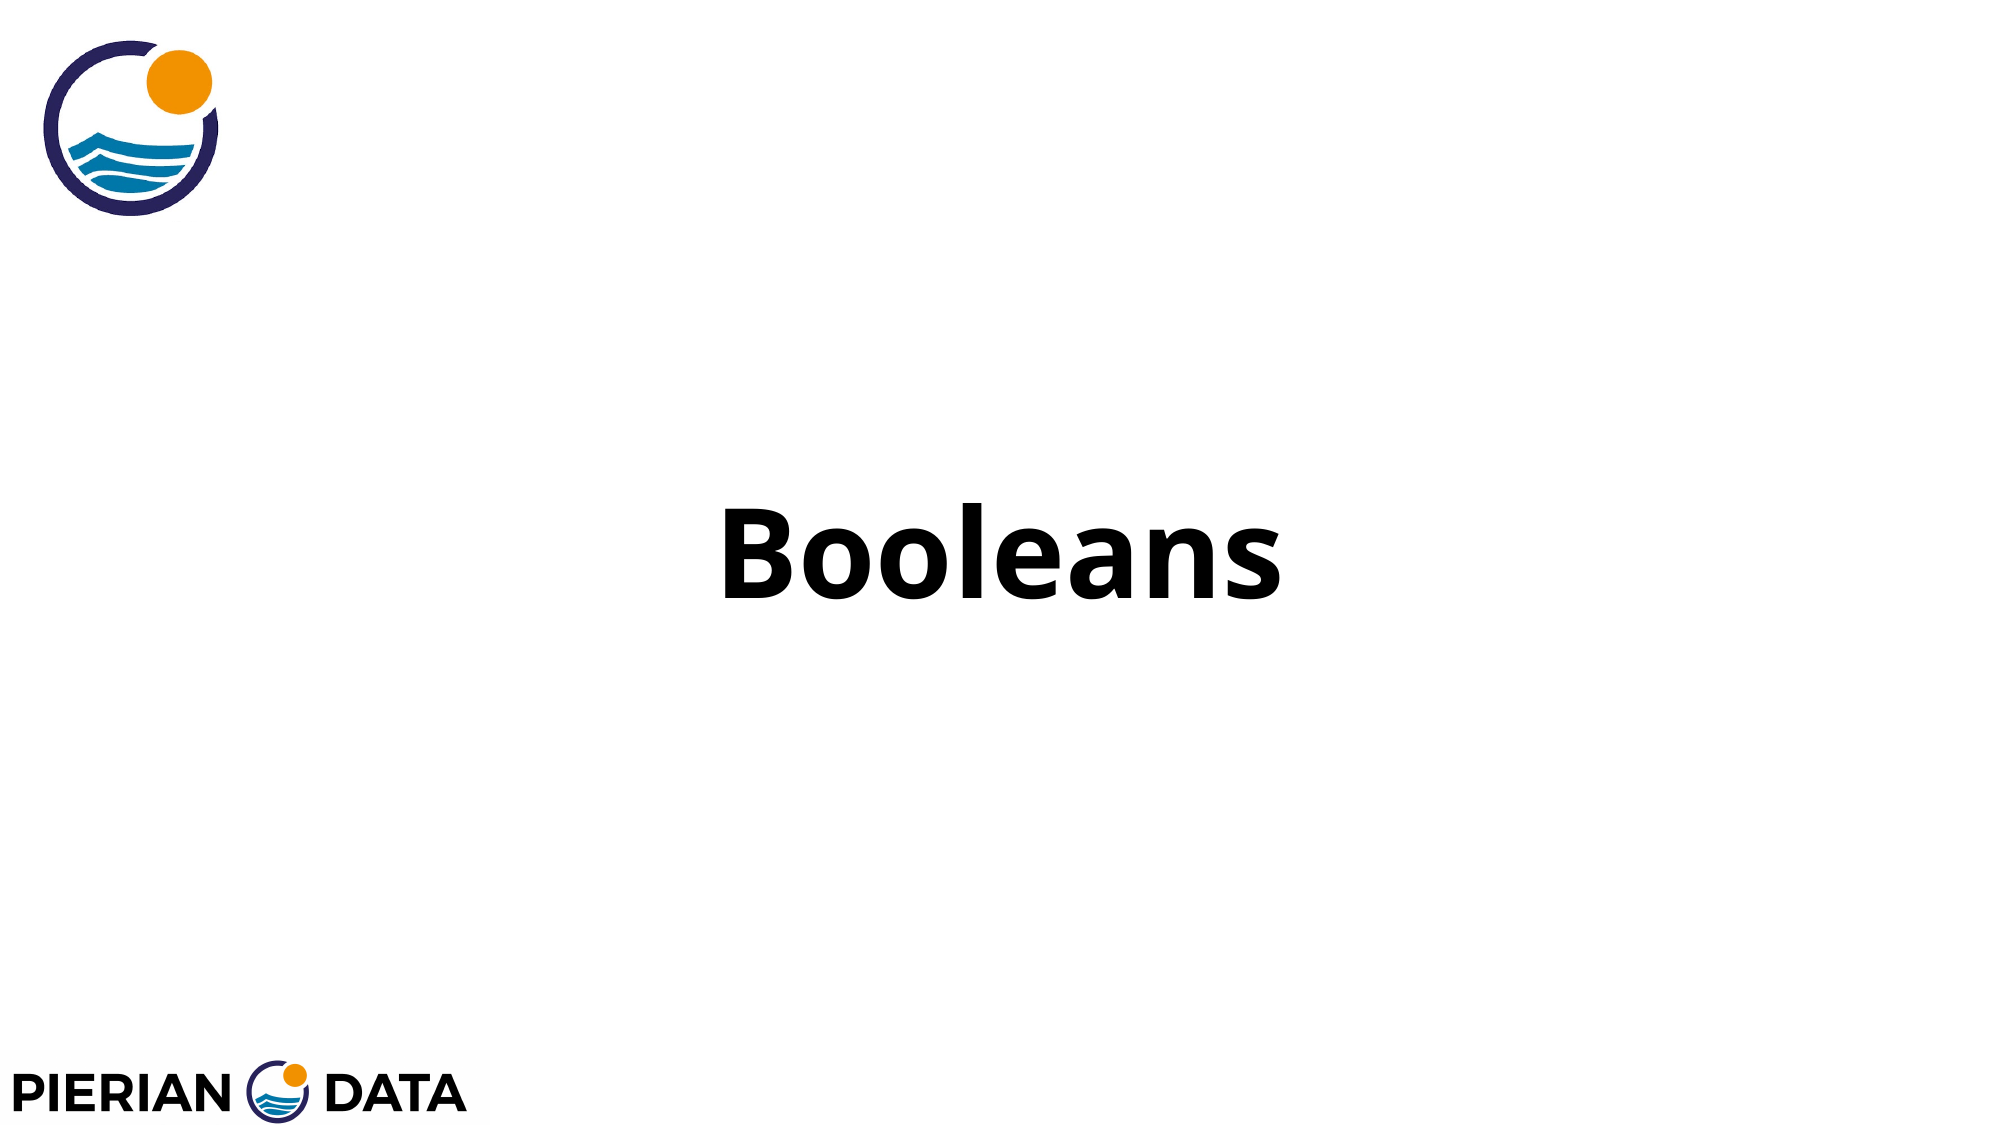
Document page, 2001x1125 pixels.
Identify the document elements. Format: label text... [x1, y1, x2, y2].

picture [0, 1050, 490, 1125]
title Booleans [68, 338, 1932, 646]
picture [33, 33, 228, 222]
